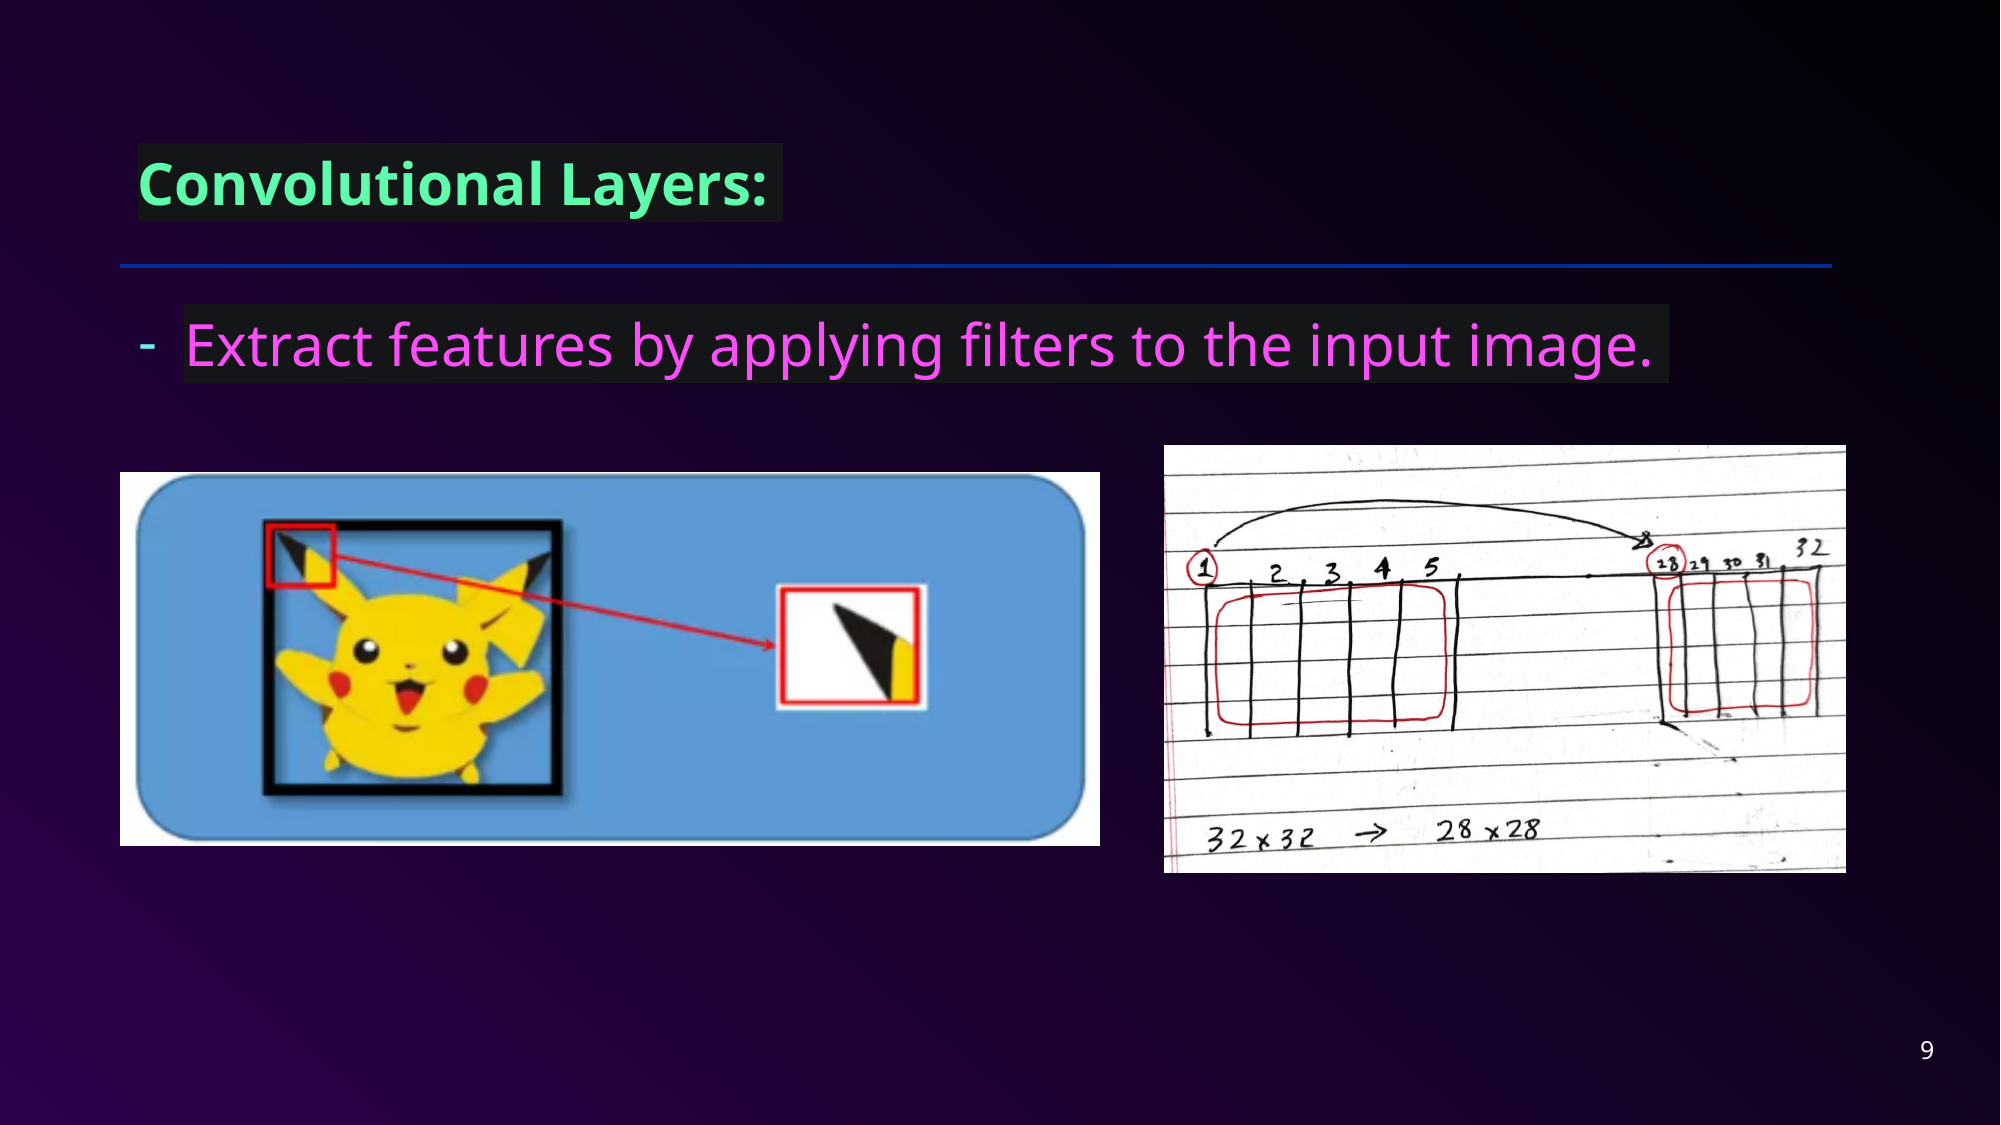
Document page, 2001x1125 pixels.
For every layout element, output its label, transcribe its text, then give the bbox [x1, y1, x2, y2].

list Convolutional Layers: Extract features by applying filters to the input image. [122, 247, 1827, 1000]
picture [1164, 445, 1846, 873]
slide_number 9 [1499, 1021, 1950, 1082]
title [120, 71, 1846, 247]
picture [120, 472, 1100, 846]
